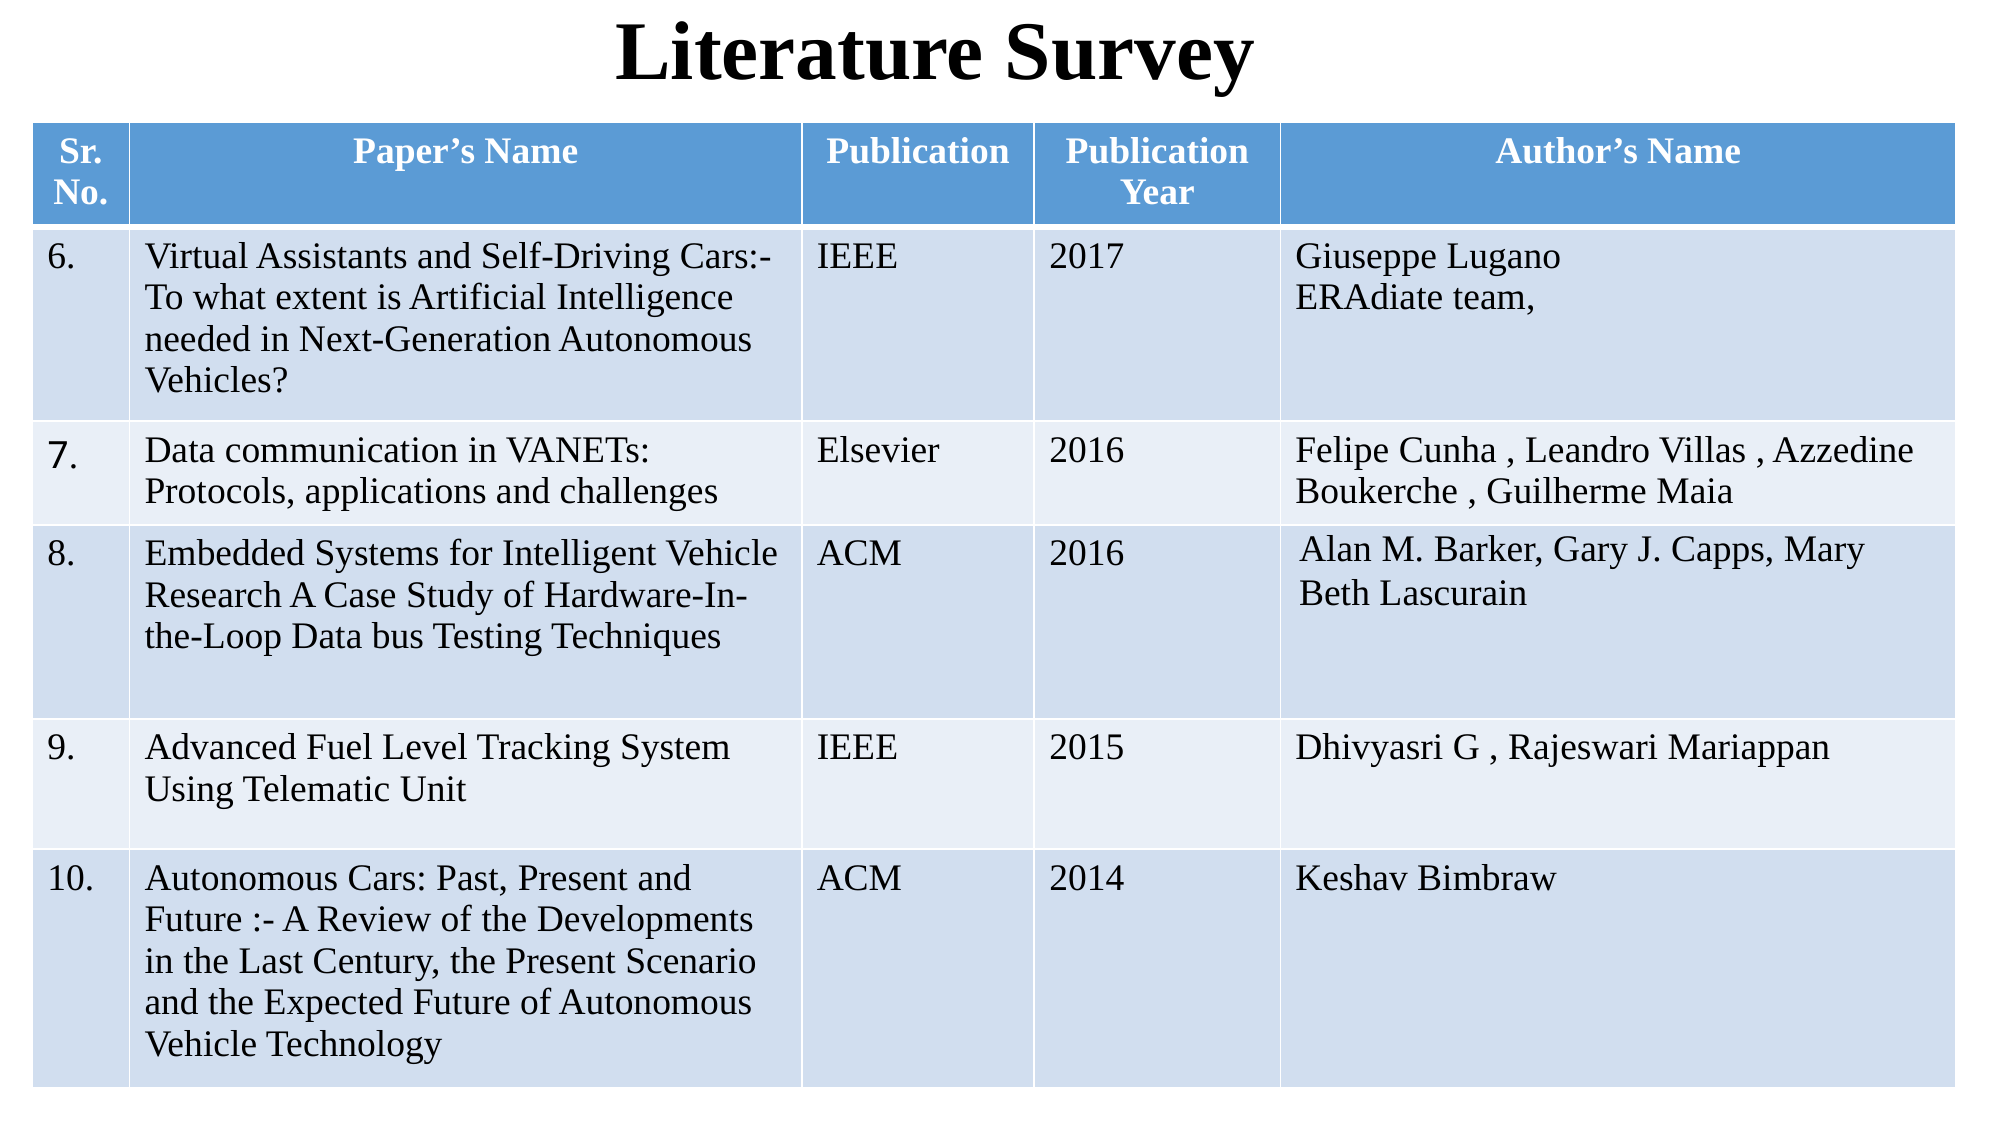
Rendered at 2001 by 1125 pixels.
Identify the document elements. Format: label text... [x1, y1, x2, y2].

table_cell 6. [33, 230, 129, 420]
table_cell Elsevier [803, 422, 1033, 524]
table_cell Embedded Systems for Intelligent Vehicle Research A Case Study of Hardware-In-the-Loop Data bus Testing Techniques [130, 526, 801, 718]
table_cell Virtual Assistants and Self-Driving Cars:- To what extent is Artificial Intelligence needed in Next-Generation Autonomous Vehicles? [130, 230, 801, 420]
table_cell Giuseppe Lugano ERAdiate team, [1281, 230, 1955, 420]
table_header Publication [803, 123, 1033, 224]
table_cell 7. [33, 422, 129, 524]
table_cell 10. [33, 850, 129, 1087]
table_cell Data communication in VANETs: Protocols, applications and challenges [130, 422, 801, 524]
table_cell Advanced Fuel Level Tracking System Using Telematic Unit [130, 720, 801, 848]
table_cell Alan M. Barker, Gary J. Capps, Mary Beth Lascurain [1281, 526, 1955, 718]
table_cell 2016 [1035, 526, 1280, 718]
table_cell 2015 [1035, 720, 1280, 848]
table_cell 8. [33, 526, 129, 718]
table_cell Felipe Cunha , Leandro Villas , Azzedine Boukerche , Guilherme Maia [1281, 422, 1955, 524]
title Literature Survey [29, 0, 1843, 106]
table_header Paper’s Name [130, 123, 801, 224]
table_header Sr. No. [33, 123, 129, 224]
table_cell 9. [33, 720, 129, 848]
table_cell Keshav Bimbraw [1281, 850, 1955, 1087]
table_header Author’s Name [1281, 123, 1955, 224]
table_cell ACM [803, 526, 1033, 718]
table_cell IEEE [803, 230, 1033, 420]
table_cell 2017 [1035, 230, 1280, 420]
table_cell ACM [803, 850, 1033, 1087]
table_cell Dhivyasri G , Rajeswari Mariappan [1281, 720, 1955, 848]
table_cell Autonomous Cars: Past, Present and Future :- A Review of the Developments in the Last Century, the Present Scenario and the Expected Future of Autonomous Vehicle Technology [130, 850, 801, 1087]
table_header Publication Year [1035, 123, 1280, 224]
table_cell IEEE [803, 720, 1033, 848]
table_cell 2016 [1035, 422, 1280, 524]
table_cell 2014 [1035, 850, 1280, 1087]
